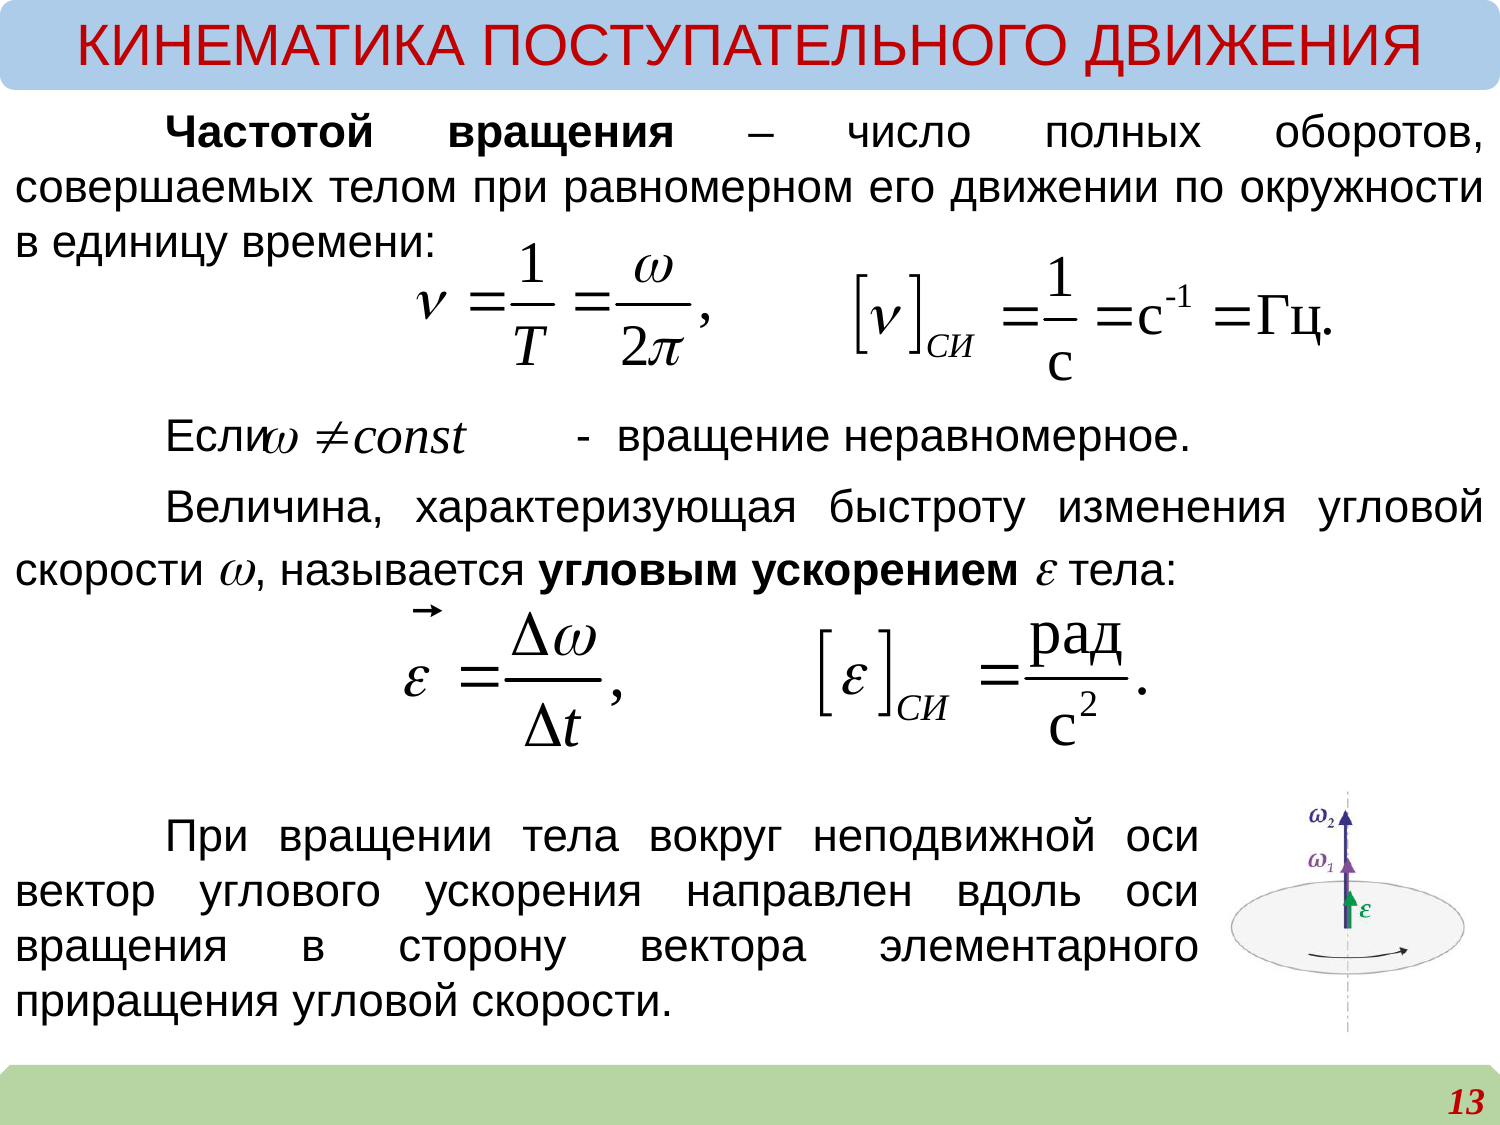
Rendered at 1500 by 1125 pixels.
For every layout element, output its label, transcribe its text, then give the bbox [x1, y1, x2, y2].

text_box [3, 85, 1496, 90]
text_box При вращении тела вокруг неподвижной оси вектор углового ускорения направлен вдоль оси вращения в сторону вектора элементарного приращения угловой скорости. [0, 797, 1214, 1033]
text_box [847, 240, 1342, 394]
text_box Если - вращение неравномерное. [0, 398, 1500, 468]
picture [1214, 783, 1469, 1041]
text_box [0, 1064, 1494, 1125]
text_box Частотой вращения – число полных оборотов, совершаемых телом при равномерном его движении по окружности в единицу времени: [0, 94, 1500, 275]
slide_number 13 [1162, 1069, 1500, 1125]
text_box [411, 225, 721, 379]
text_box Величина, характеризующая быстроту изменения угловой скорости , называется угловым ускорением  тела: [0, 468, 1500, 604]
text_box КИНЕМАТИКА ПОСТУПАТЕЛЬНОГО ДВИЖЕНИЯ [0, 0, 1500, 85]
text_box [809, 592, 1156, 760]
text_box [254, 404, 479, 468]
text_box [392, 593, 636, 762]
